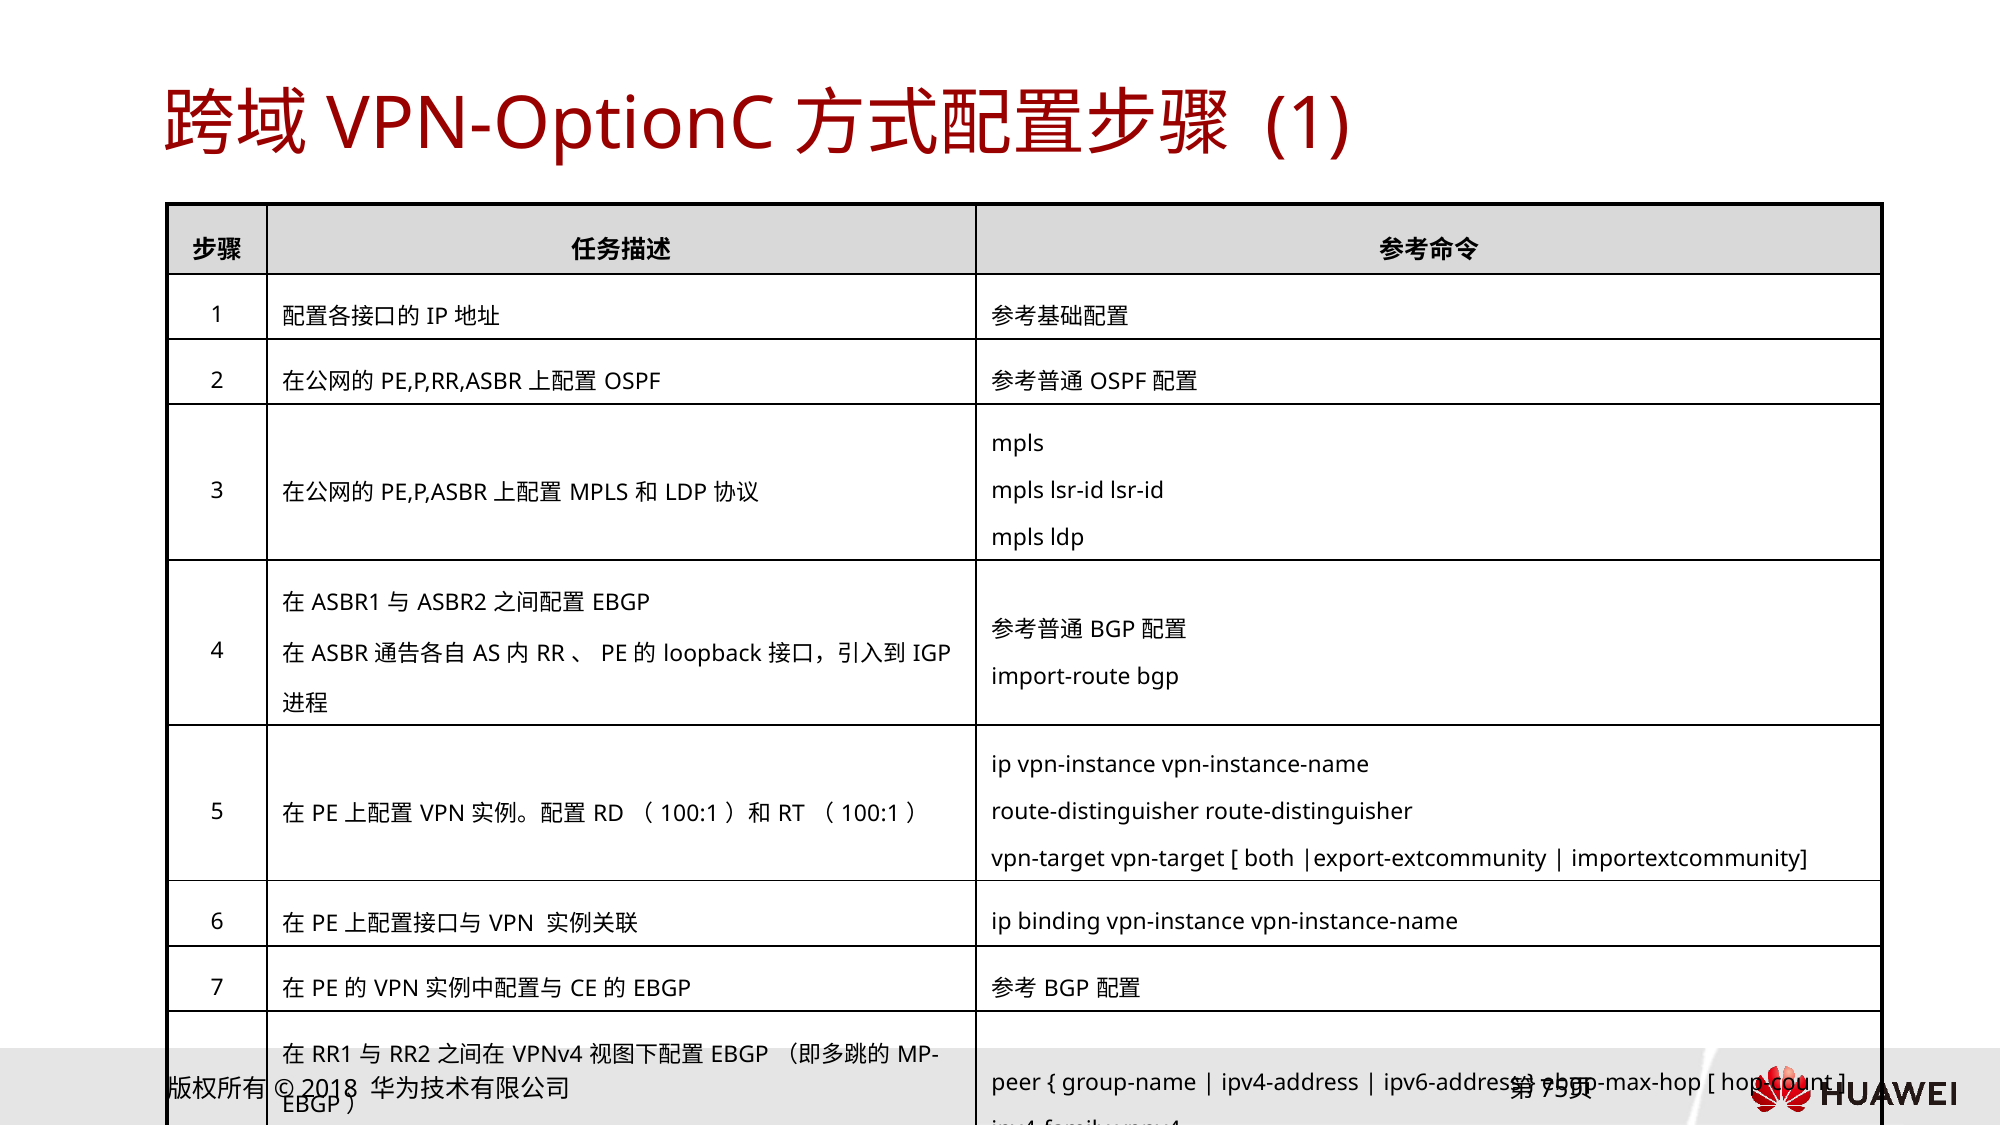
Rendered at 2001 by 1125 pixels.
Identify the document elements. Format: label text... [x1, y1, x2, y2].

table_cell 配置各接口的IP地址 [268, 275, 975, 338]
table_cell 在公网的PE,P,ASBR上配置MPLS和LDP协议 [268, 405, 975, 559]
table_cell peer { group-name | ipv4-address | ipv6-address } ebgp-max-hop [ hop-count ] ipv4-family vpnv4 peer { group-name | ipv4-address | ipv6-address } enable peer next-hop-invariable [977, 1012, 1880, 1125]
picture [1884, 1048, 2000, 1125]
table_header 步骤 [169, 206, 266, 273]
table_cell 6 [169, 881, 266, 945]
table_cell 在PE上配置VPN实例。配置RD（100:1）和RT（100:1） [268, 726, 975, 880]
table_cell 在ASBR1与ASBR2之间配置EBGP 在ASBR通告各自AS内RR、PE的loopback接口，引入到IGP进程 [268, 561, 975, 724]
title 跨域VPN-OptionC方式配置步骤 (1) [149, 47, 1883, 191]
table_cell 1 [169, 275, 266, 338]
table_cell 8 [169, 1012, 266, 1125]
table_cell 在公网的PE,P,RR,ASBR上配置OSPF [268, 340, 975, 403]
table_header 任务描述 [268, 206, 975, 273]
table_cell 参考基础配置 [977, 275, 1880, 338]
table_cell 在PE上配置接口与VPN 实例关联 [268, 881, 975, 945]
table_cell 参考BGP配置 [977, 947, 1880, 1010]
table_cell 2 [169, 340, 266, 403]
table_cell ip vpn-instance vpn-instance-name route-distinguisher route-distinguisher vpn-target vpn-target [ both |export-extcommunity | importextcommunity] [977, 726, 1880, 880]
table_cell mpls mpls lsr-id lsr-id mpls ldp [977, 405, 1880, 559]
table_cell 7 [169, 947, 266, 1010]
table_cell 3 [169, 405, 266, 559]
table_header 参考命令 [977, 206, 1880, 273]
table_cell 参考普通BGP配置 import-route bgp [977, 561, 1880, 724]
table_cell 4 [169, 561, 266, 724]
table_cell 在PE的VPN实例中配置与CE的EBGP [268, 947, 975, 1010]
picture [0, 1048, 165, 1125]
table_cell 在RR1与RR2之间在VPNv4视图下配置EBGP（即多跳的MP-EBGP） 在PE1与RR1之间在VPNv4视图下配置MP-IBGP 在PE2与RR2之间在VPNv4视图下配置MP-IBGP 设置RR在传递路由时不改变下一跳 [268, 1012, 975, 1125]
table_cell 5 [169, 726, 266, 880]
table_cell 参考普通OSPF配置 [977, 340, 1880, 403]
table_cell ip binding vpn-instance vpn-instance-name [977, 881, 1880, 945]
